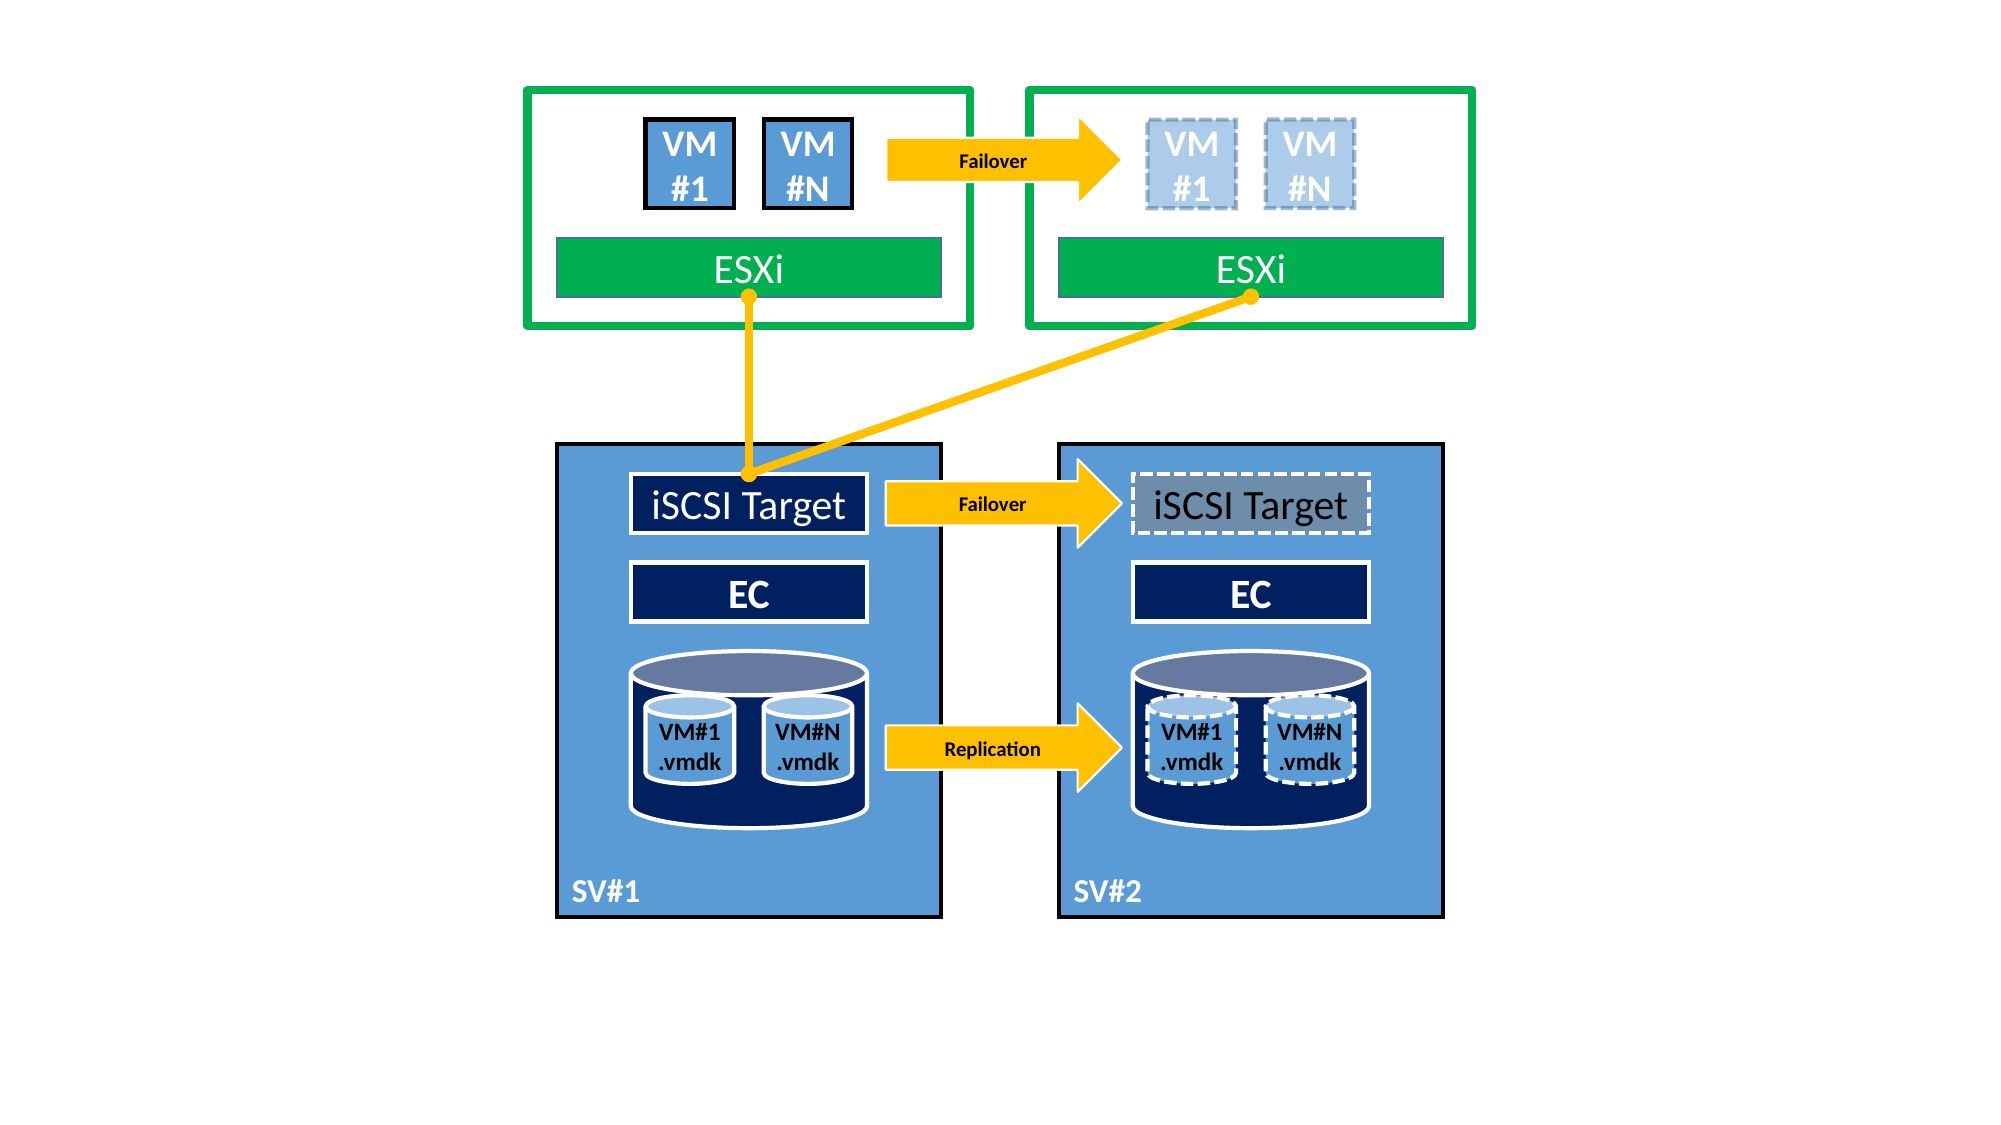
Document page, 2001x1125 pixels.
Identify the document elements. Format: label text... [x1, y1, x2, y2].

text_box VM #1 [1147, 119, 1237, 209]
text_box VM#N .vmdk [1265, 702, 1355, 784]
text_box VM#1 .vmdk [1147, 702, 1237, 784]
text_box VM#N .vmdk [763, 695, 853, 784]
text_box VM #N [1265, 119, 1355, 209]
text_box iSCSI Target [630, 473, 867, 533]
text_box ESXi [1058, 237, 1443, 297]
text_box SV#1 [557, 444, 941, 917]
text_box [1029, 90, 1473, 327]
text_box [527, 90, 971, 327]
text_box VM#1 .vmdk [645, 695, 735, 784]
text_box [750, 296, 1251, 474]
text_box Failover [885, 474, 1122, 548]
text_box iSCSI Target [1132, 473, 1369, 533]
text_box [1132, 651, 1370, 829]
text_box [630, 651, 868, 829]
text_box SV#2 [1058, 444, 1443, 917]
text_box EC [1132, 562, 1369, 622]
text_box Failover [886, 115, 1123, 205]
text_box Replication [885, 703, 1122, 792]
text_box EC [630, 562, 867, 622]
